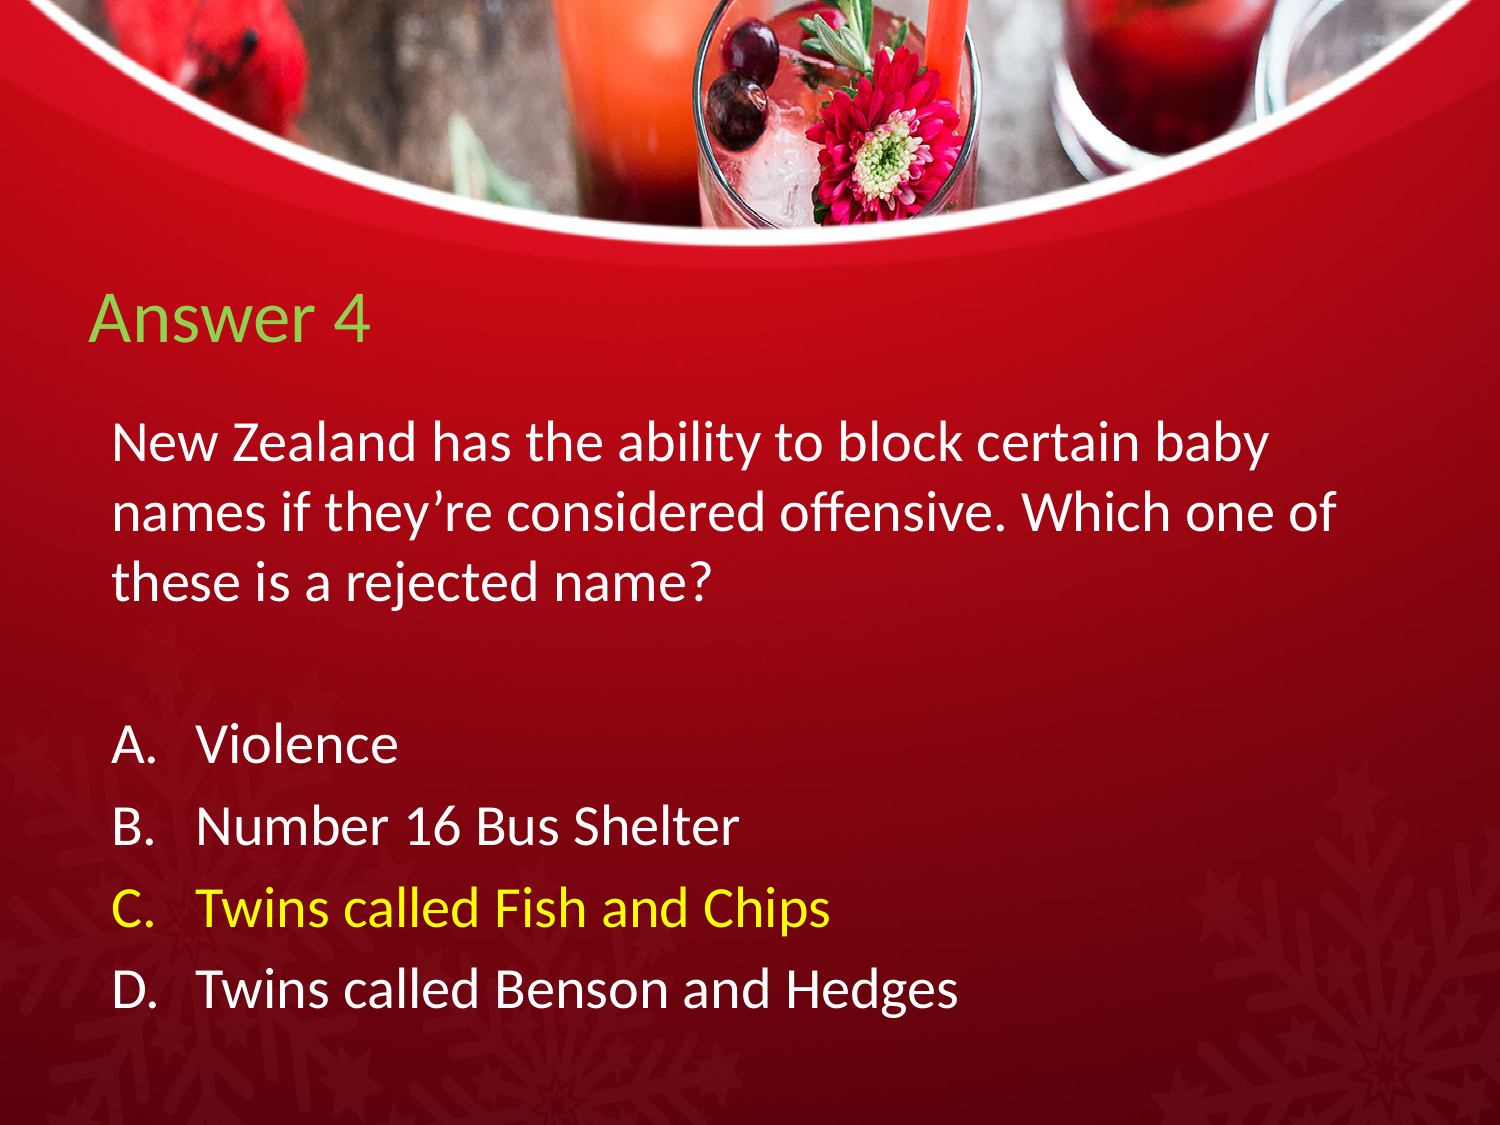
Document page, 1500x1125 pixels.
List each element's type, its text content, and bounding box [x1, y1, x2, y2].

picture [0, 0, 1500, 1125]
list New Zealand has the ability to block certain baby names if they’re considered offensive. Which one of these is a rejected name? Violence Number 16 Bus Shelter Twins called Fish and Chips Twins called Benson and Hedges [73, 395, 1427, 1031]
title Answer 4 [73, 228, 1427, 395]
